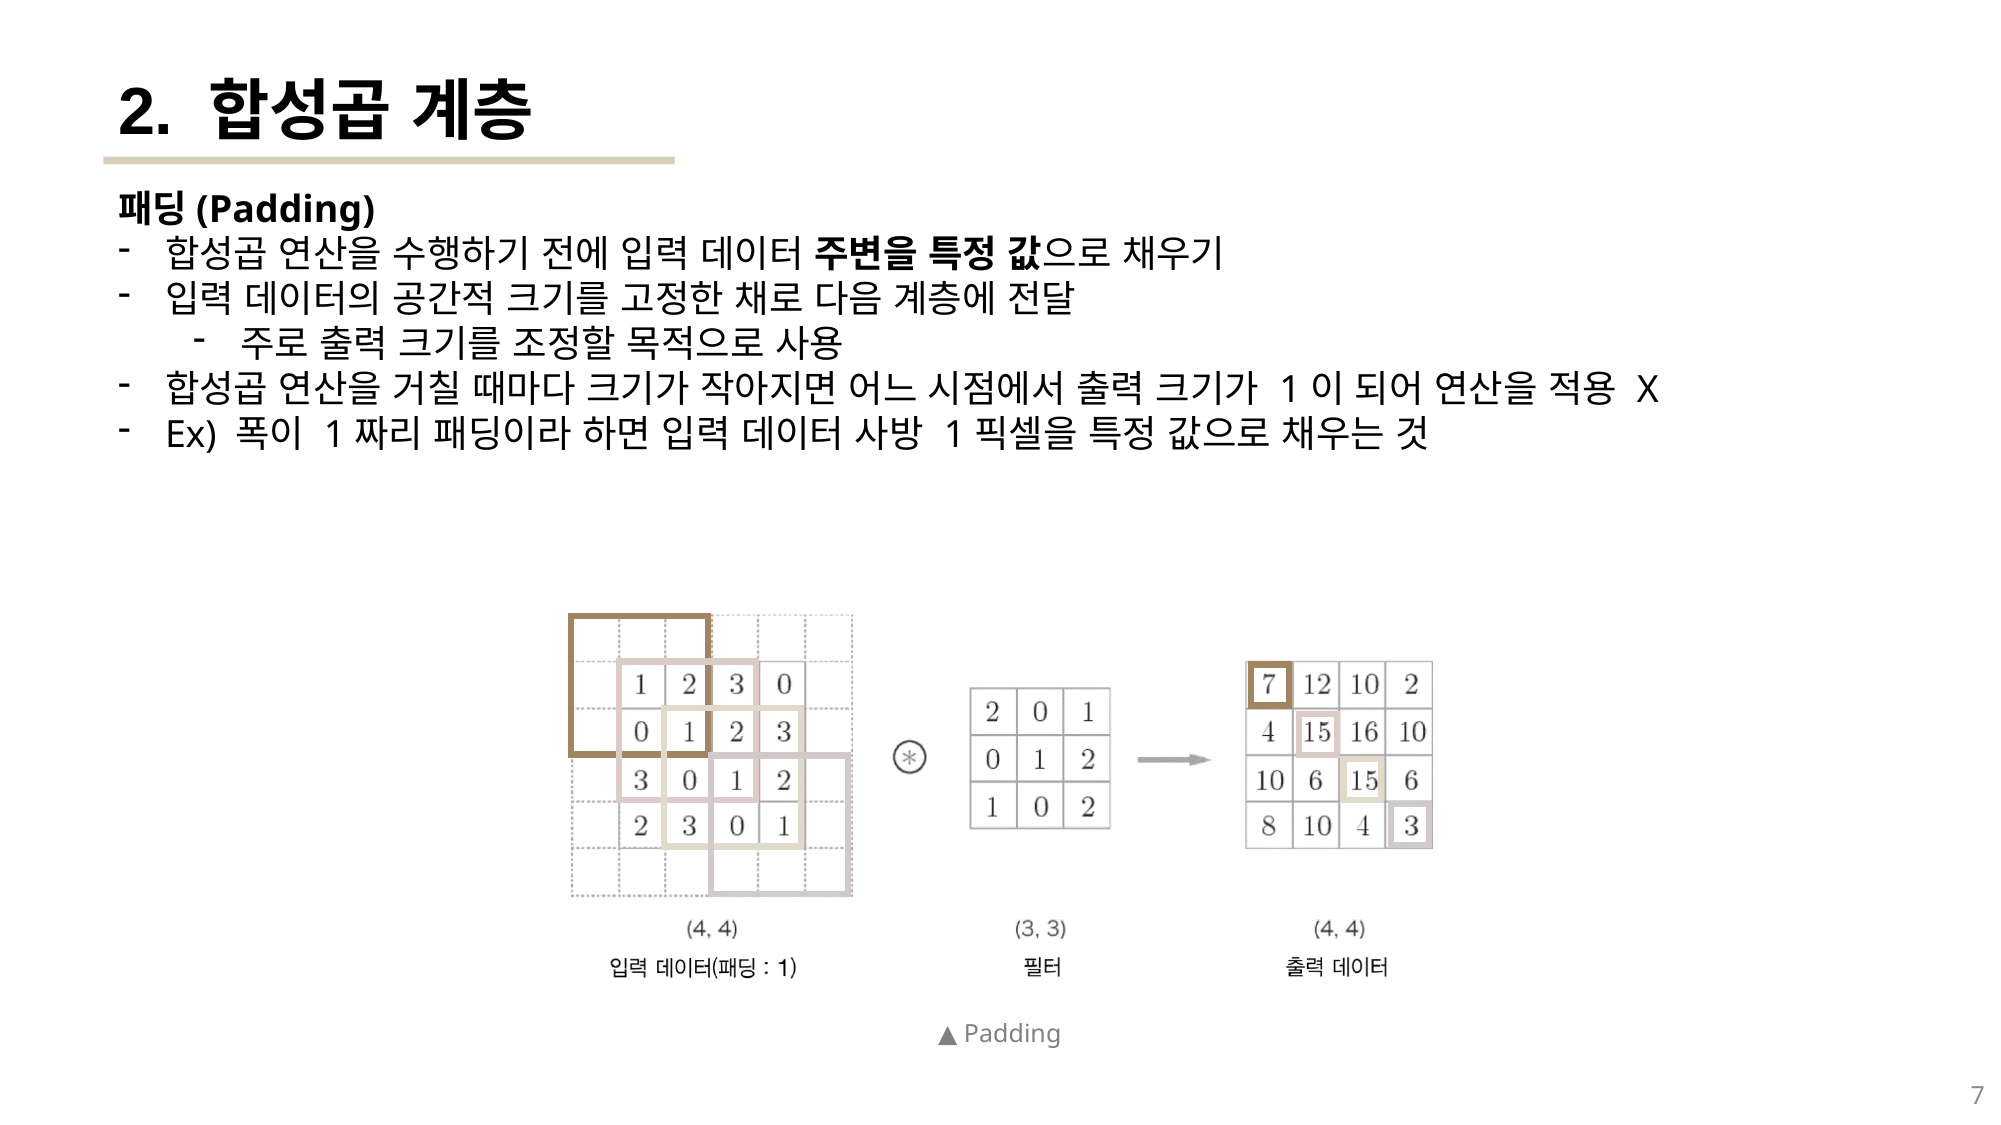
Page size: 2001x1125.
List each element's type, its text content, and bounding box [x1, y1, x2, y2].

text_box 패딩(Padding) 합성곱 연산을 수행하기 전에 입력 데이터 주변을 특정 값으로 채우기 입력 데이터의 공간적 크기를 고정한 채로 다음 계층에 전달 주로 출력 크기를 조정할 목적으로 사용 합성곱 연산을 거칠 때마다 크기가 작아지면 어느 시점에서 출력 크기가 1이 되어 연산을 적용 X Ex) 폭이 1짜리 패딩이라 하면 입력 데이터 사방 1픽셀을 특정 값으로 채우는 것 [103, 177, 1821, 463]
text_box ▲ Padding [811, 1009, 1189, 1055]
text_box 2. 합성곱 계층 [103, 60, 719, 156]
text_box 7 [1549, 1066, 2000, 1125]
picture [557, 608, 1442, 989]
text_box [102, 156, 676, 165]
